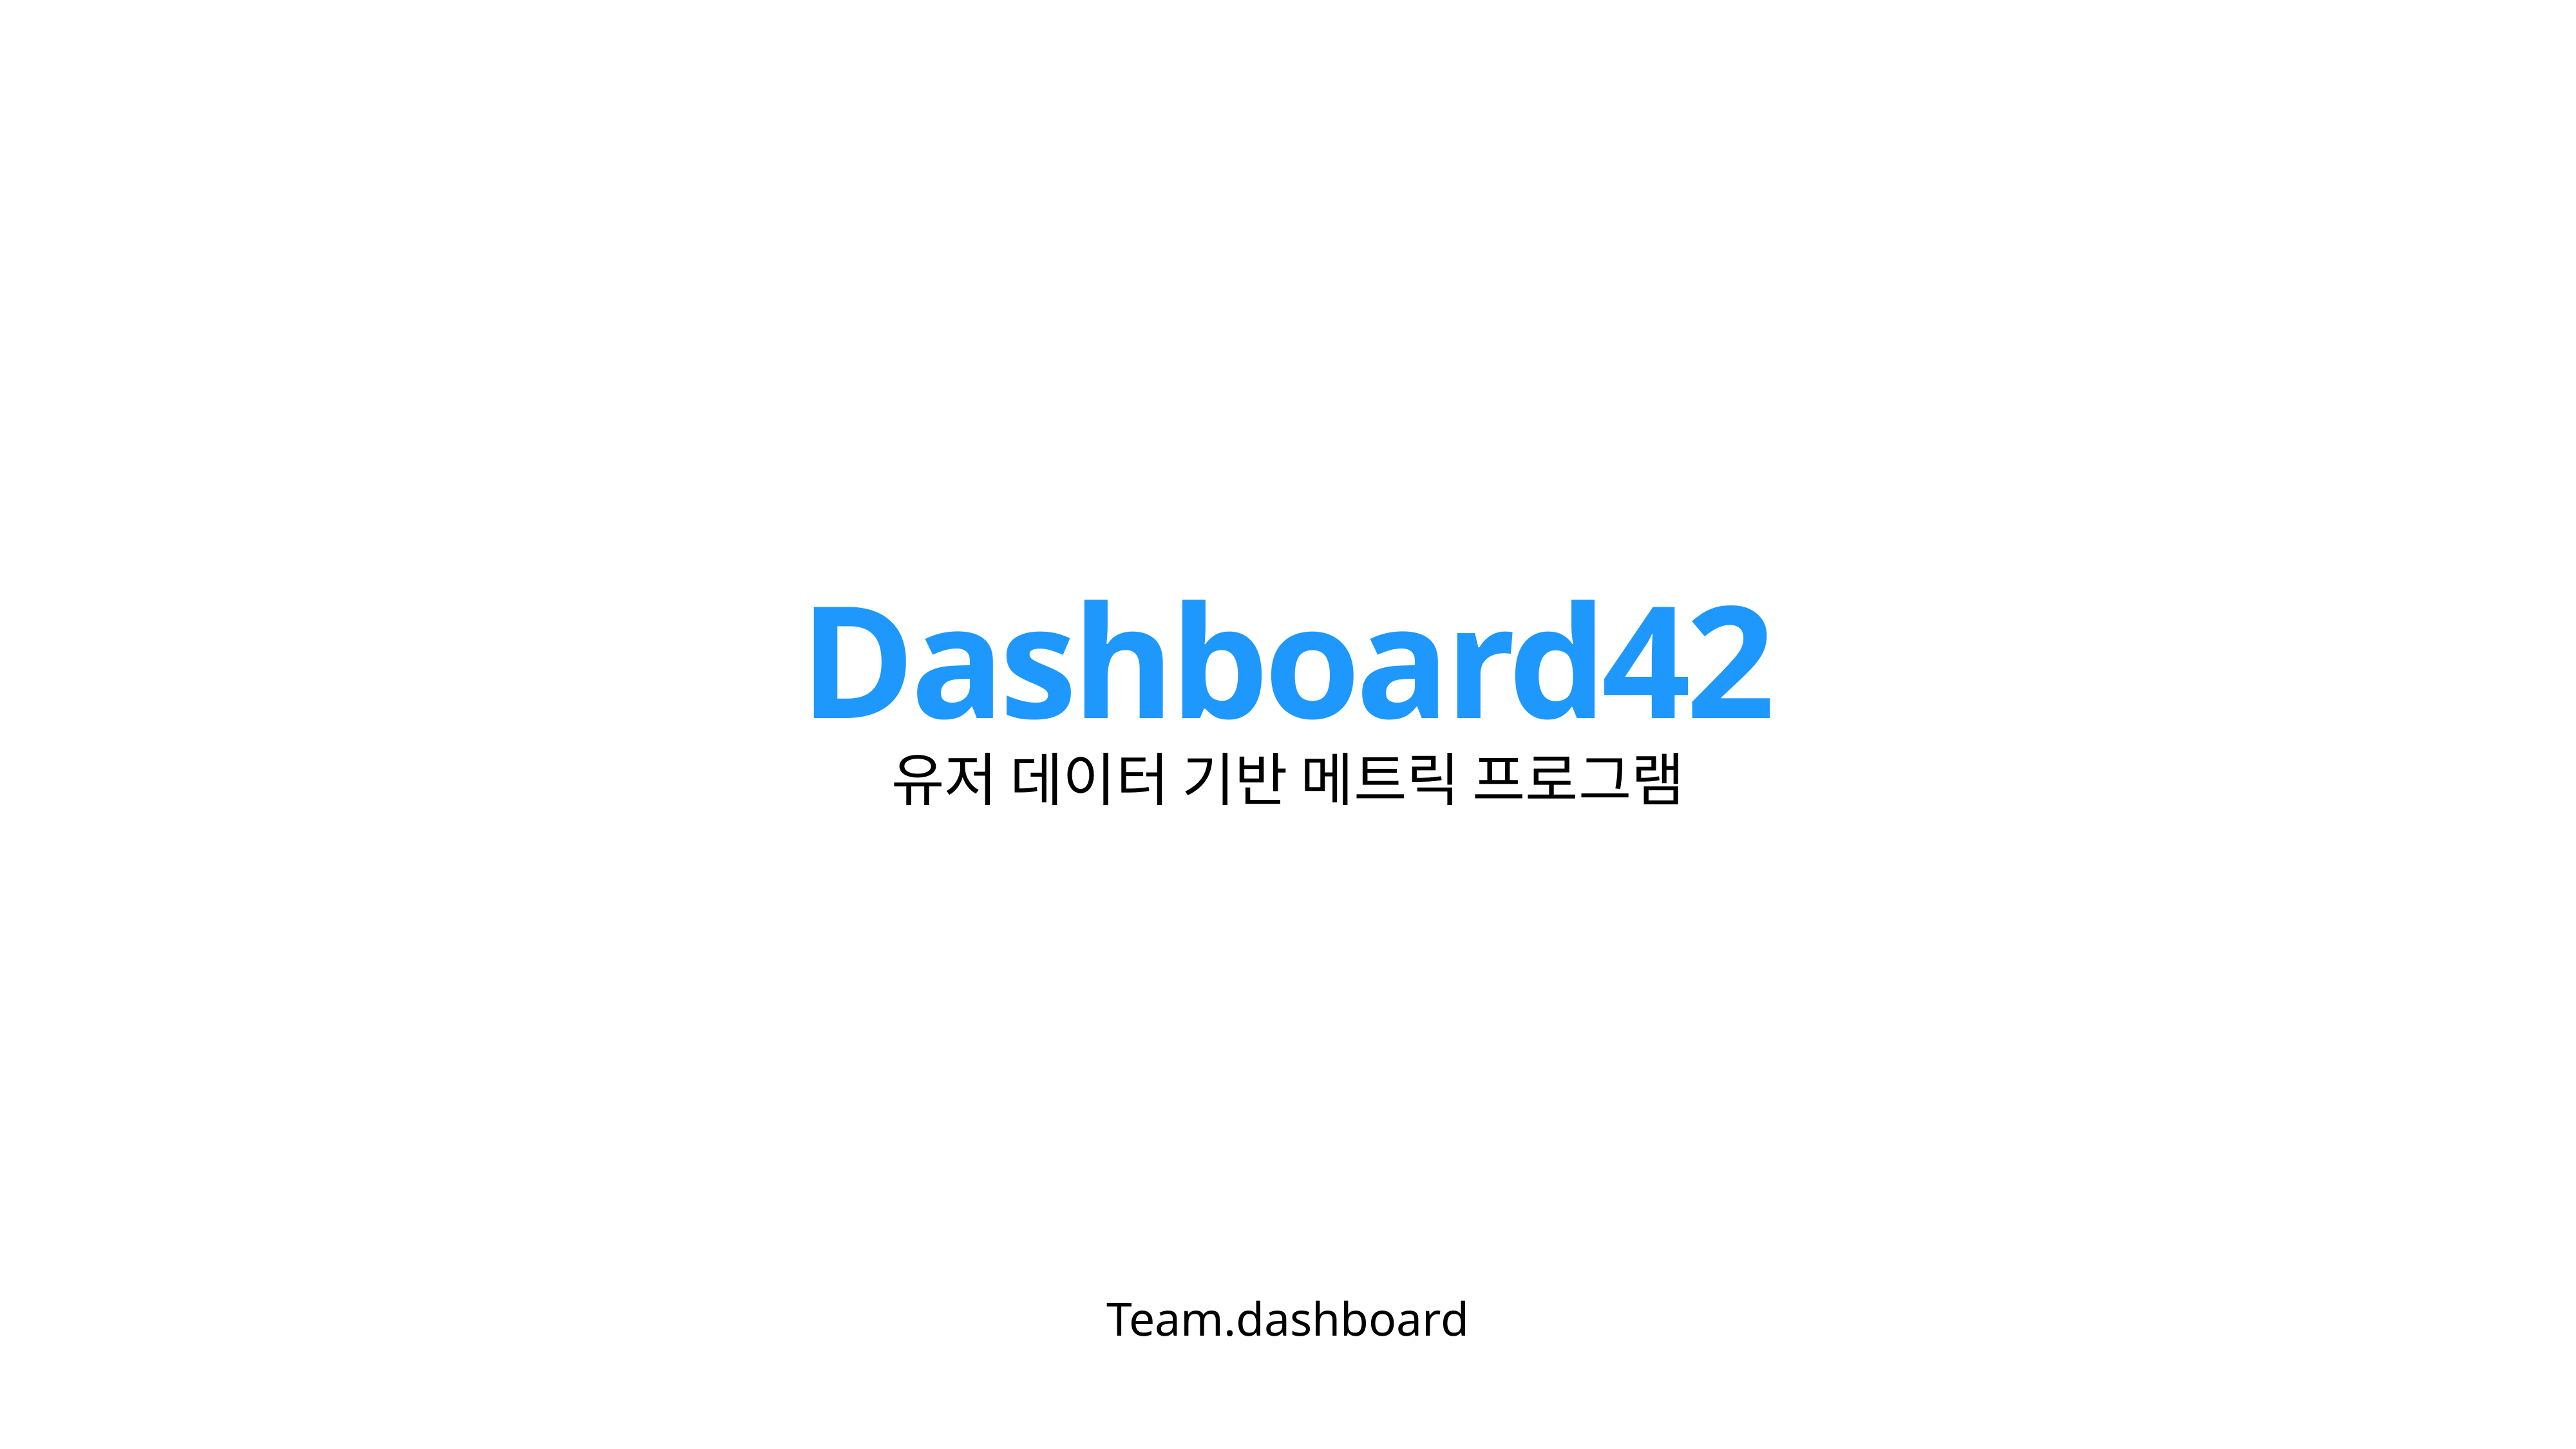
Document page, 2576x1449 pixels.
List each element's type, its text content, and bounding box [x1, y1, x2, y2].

subtitle 유저 데이터 기반 메트릭 프로그램 [133, 737, 2443, 1004]
list Team.dashboard [133, 1284, 2443, 1359]
title Dashboard42 [133, 347, 2443, 737]
